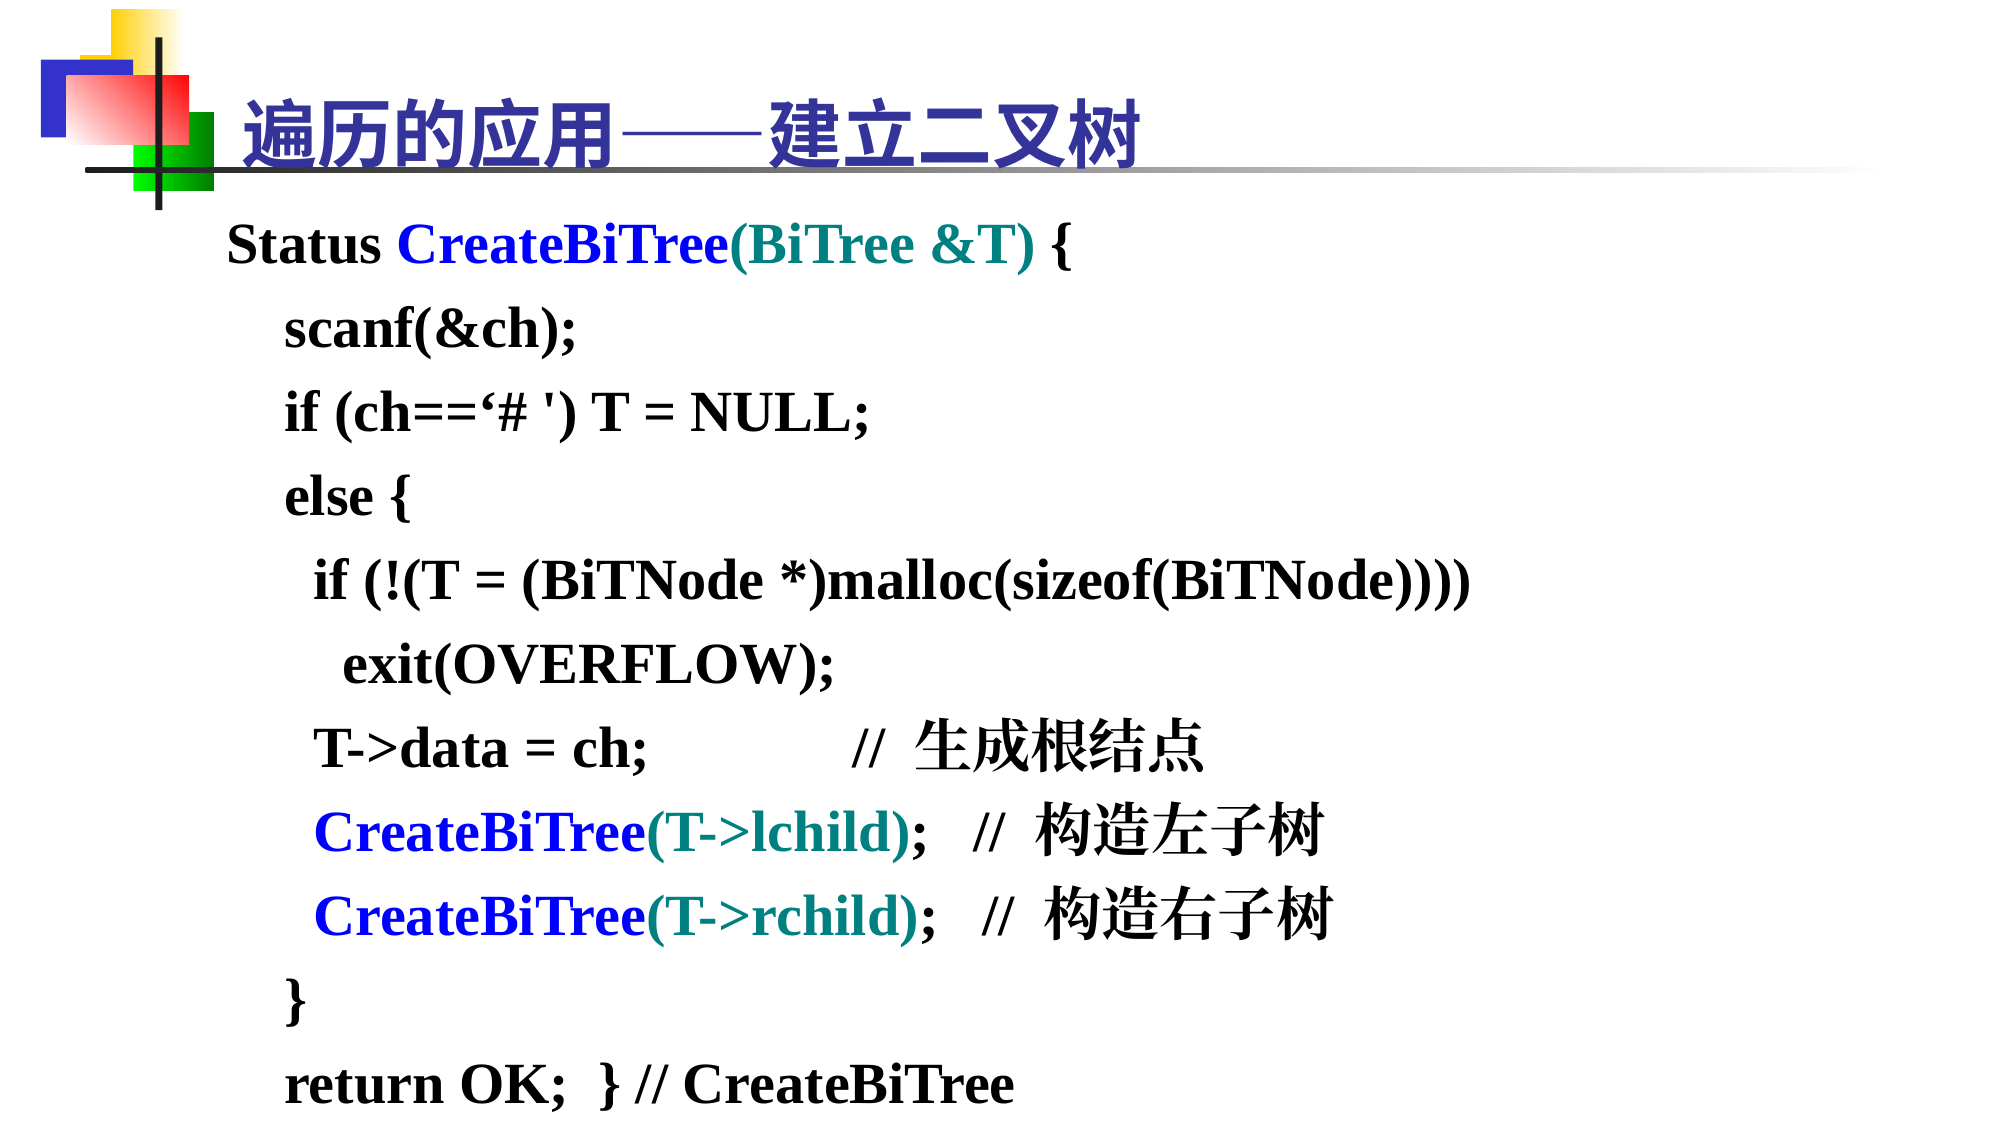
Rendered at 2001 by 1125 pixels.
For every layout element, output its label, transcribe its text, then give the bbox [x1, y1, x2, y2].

text_box 遍历的应用——建立二叉树 [228, 79, 1503, 188]
text_box Status CreateBiTree(BiTree &T) { scanf(&ch); if (ch==‘# ') T = NULL; else { if (!(T = (BiTNode *)malloc(sizeof(BiTNode)))) exit(OVERFLOW); T->data = ch; // 生成根结点 CreateBiTree(T->lchild); // 构造左子树 CreateBiTree(T->rchild); // 构造右子树 } return OK; } // CreateBiTree [211, 184, 1649, 1123]
